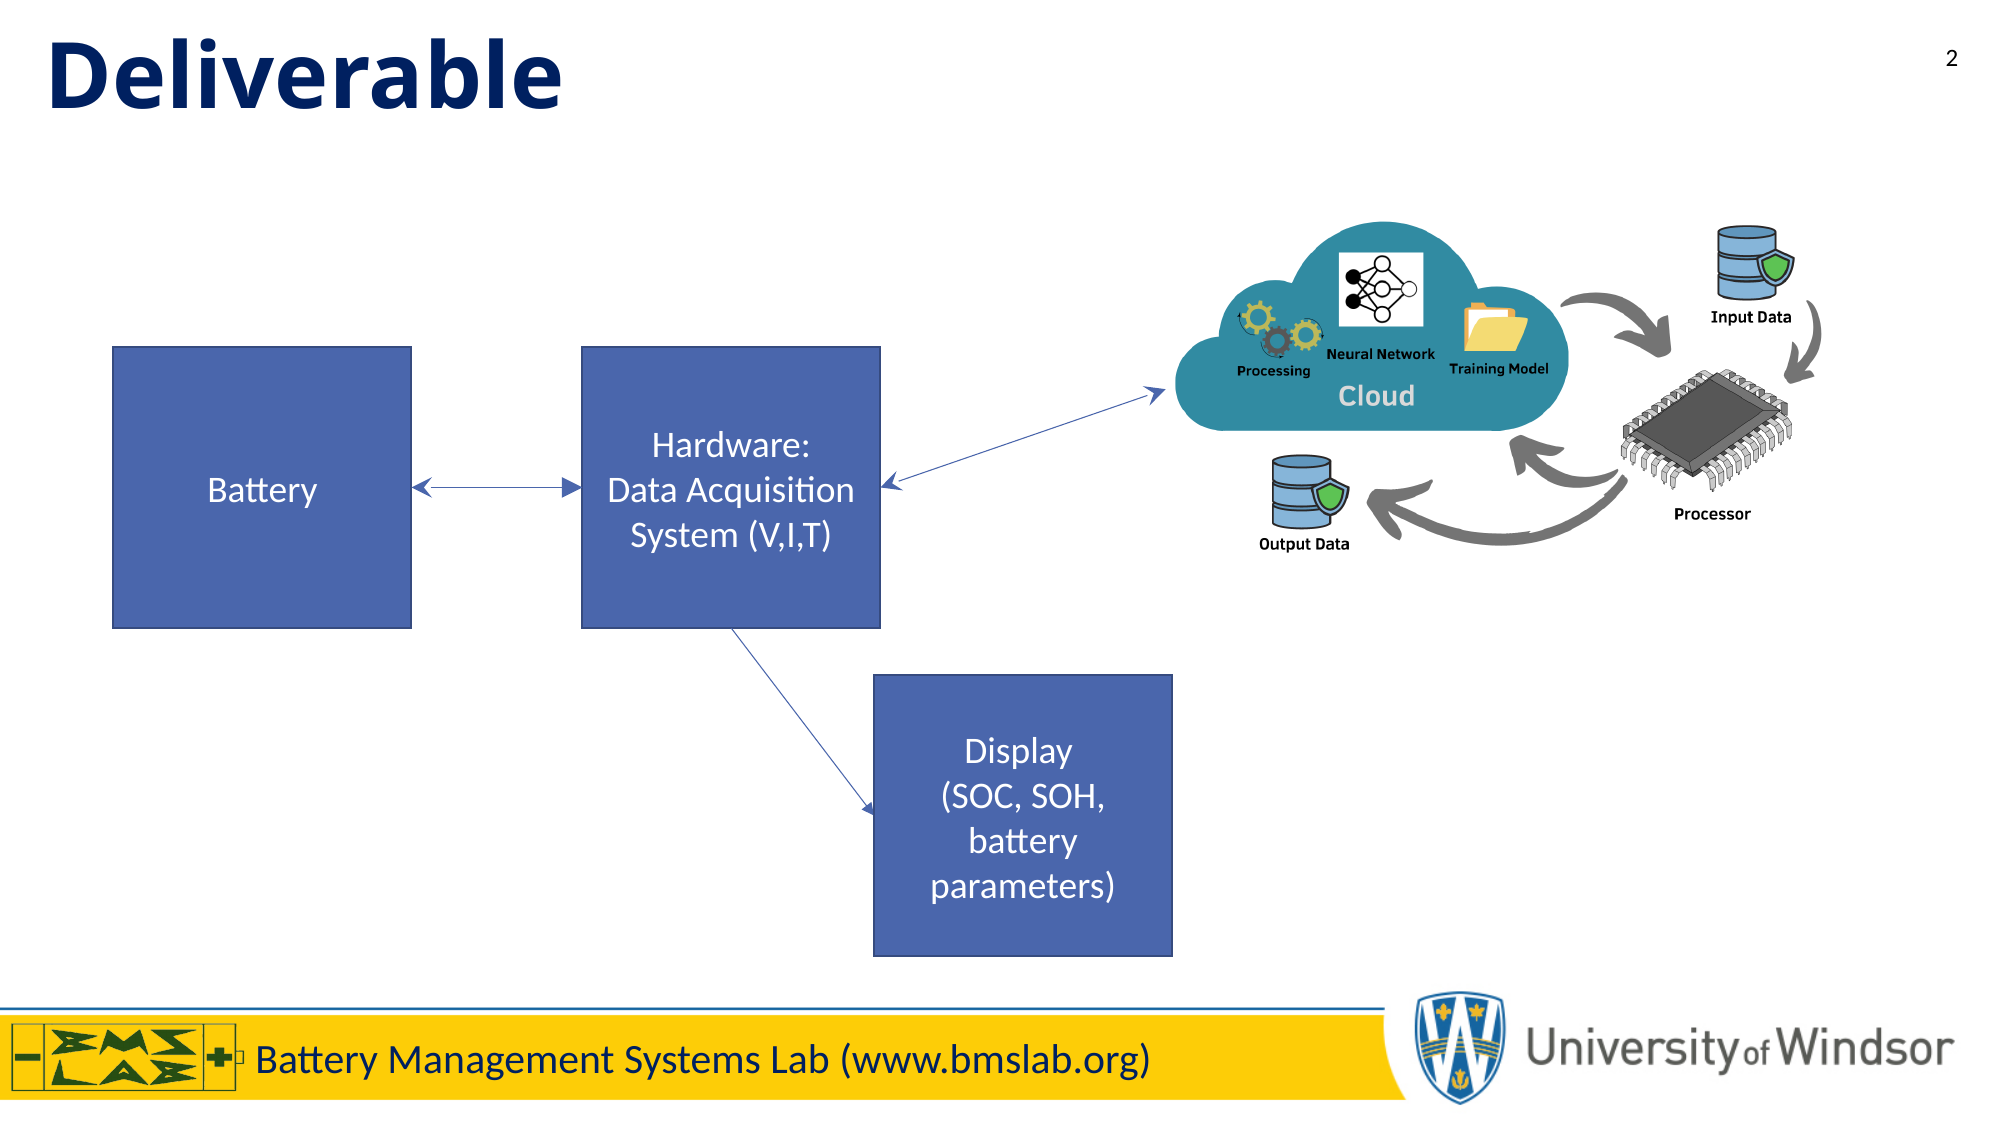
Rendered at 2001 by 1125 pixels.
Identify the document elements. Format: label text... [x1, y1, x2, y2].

slide_number 2 [1913, 26, 1974, 87]
title Deliverable [29, 21, 1974, 137]
text_box Hardware: Data Acquisition System (V,I,T) [581, 346, 881, 629]
text_box Display (SOC, SOH, battery parameters) [873, 674, 1173, 957]
picture [1165, 215, 1859, 563]
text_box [880, 389, 1166, 488]
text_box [731, 628, 874, 816]
text_box Battery [112, 346, 412, 629]
picture [0, 974, 2000, 1125]
